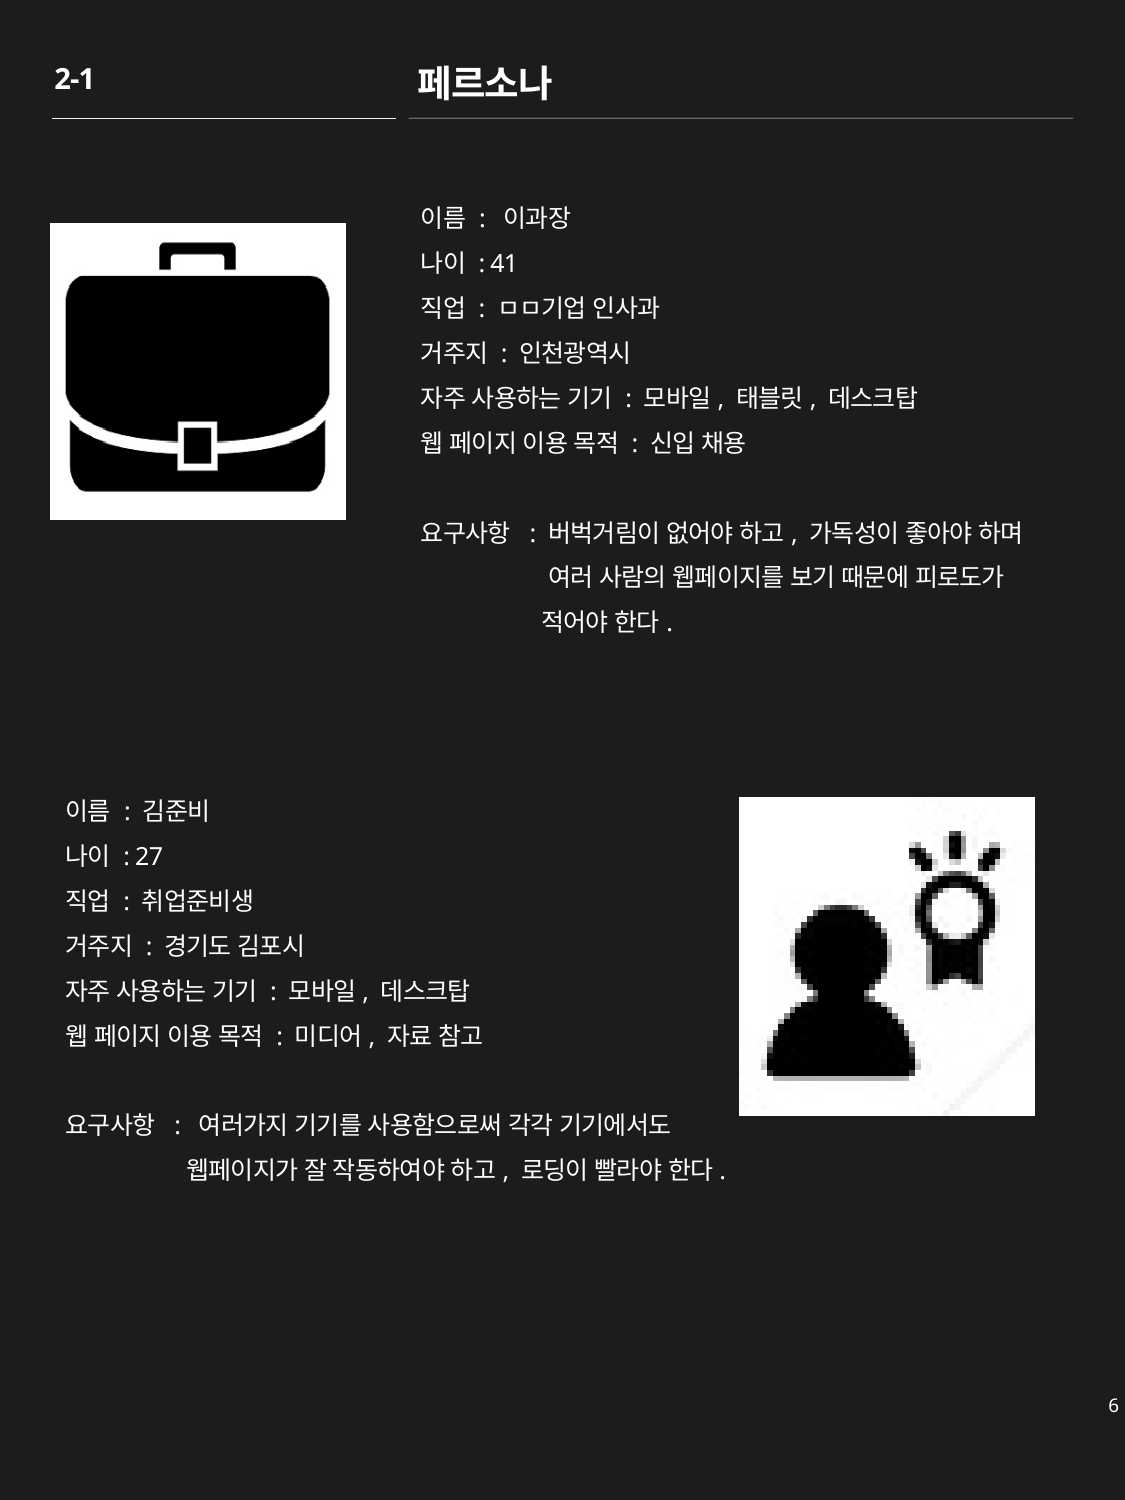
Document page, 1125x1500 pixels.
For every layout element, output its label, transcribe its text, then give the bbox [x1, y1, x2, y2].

text_box 2-1 [39, 52, 111, 103]
text_box 6 [1012, 1386, 1125, 1427]
picture [50, 223, 346, 520]
picture [739, 796, 1036, 1116]
text_box 페르소나 [403, 53, 568, 113]
text_box 이름 : 김준비 나이 : 27 직업 : 취업준비생 거주지 : 경기도 김포시 자주 사용하는 기기 : 모바일, 데스크탑 웹 페이지 이용 목적 : 미디어, 자료 참고 요구사항 : 여러가지 기기를 사용함으로써 각각 기기에서도 웹페이지가 잘 작동하여야 하고, 로딩이 빨라야 한다. [50, 773, 741, 1277]
text_box 이름 : 이과장 나이 : 41 직업 : ㅁㅁ기업 인사과 거주지 : 인천광역시 자주 사용하는 기기 : 모바일, 태블릿, 데스크탑 웹 페이지 이용 목적 : 신입 채용 요구사항 : 버벅거림이 없어야 하고, 가독성이 좋아야 하며 여러 사람의 웹페이지를 보기 때문에 피로도가 적어야 한다. [406, 180, 1106, 684]
